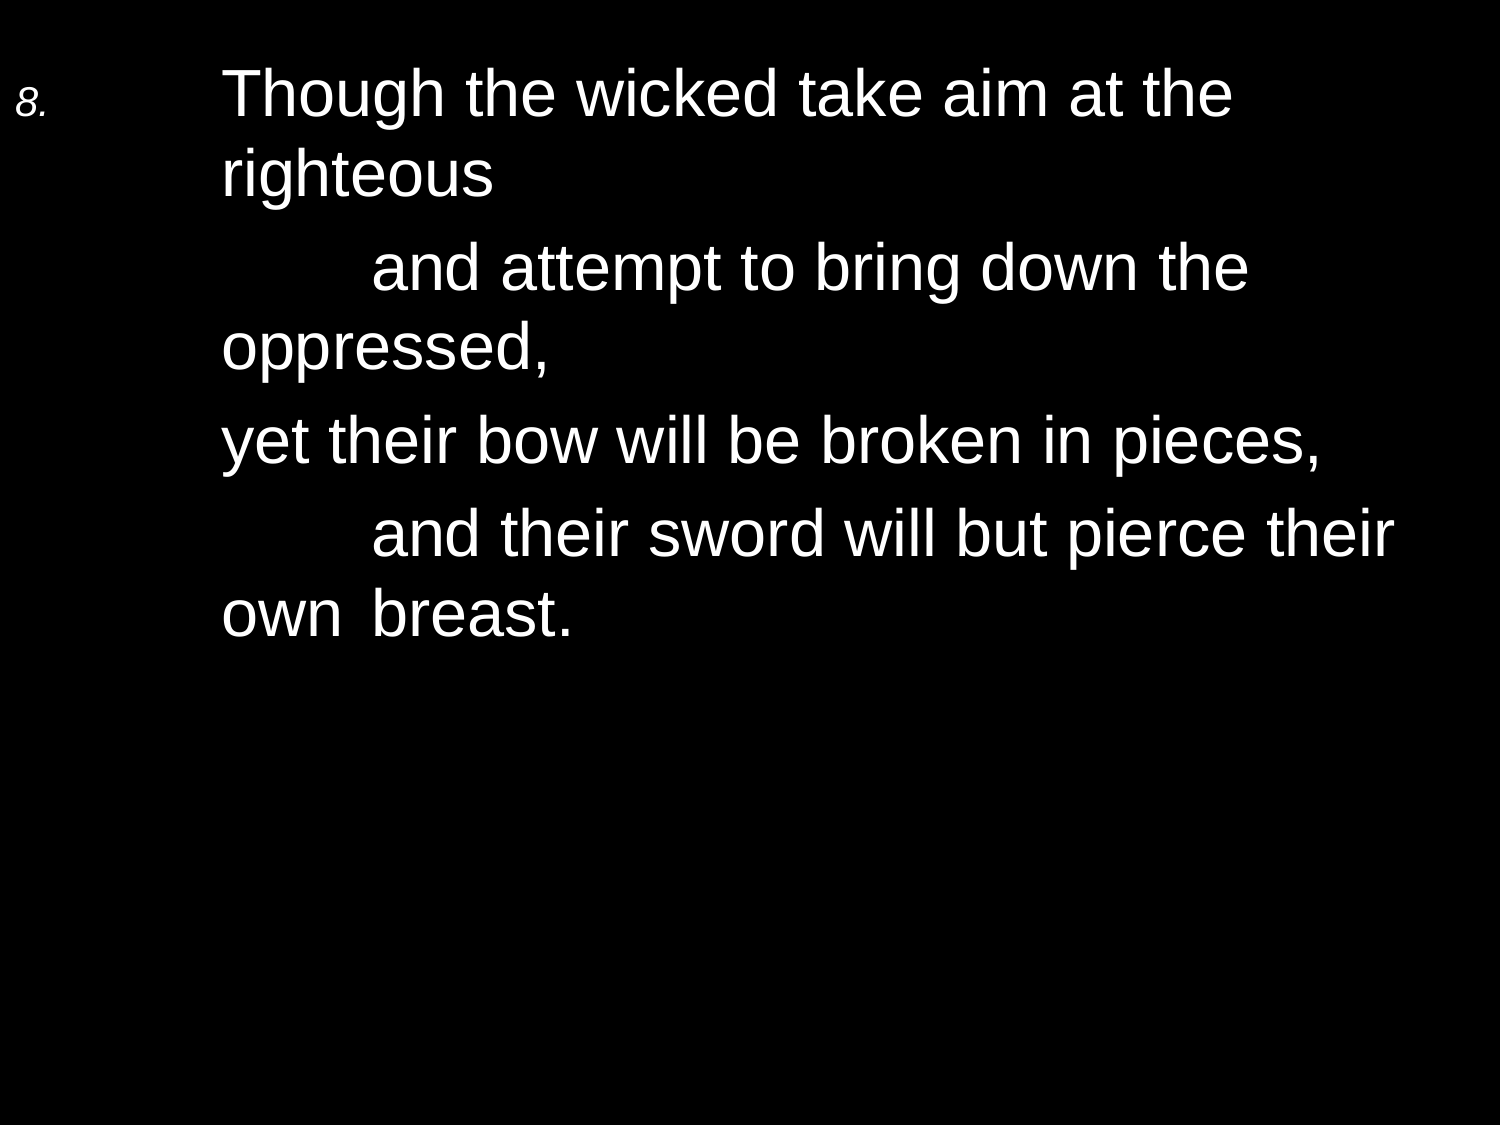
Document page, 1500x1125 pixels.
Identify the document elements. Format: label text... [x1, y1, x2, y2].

list 8. Though the wicked take aim at the righteous and attempt to bring down the oppressed, yet their bow will be broken in pieces, and their sword will but pierce their own breast. [0, 42, 1500, 1047]
